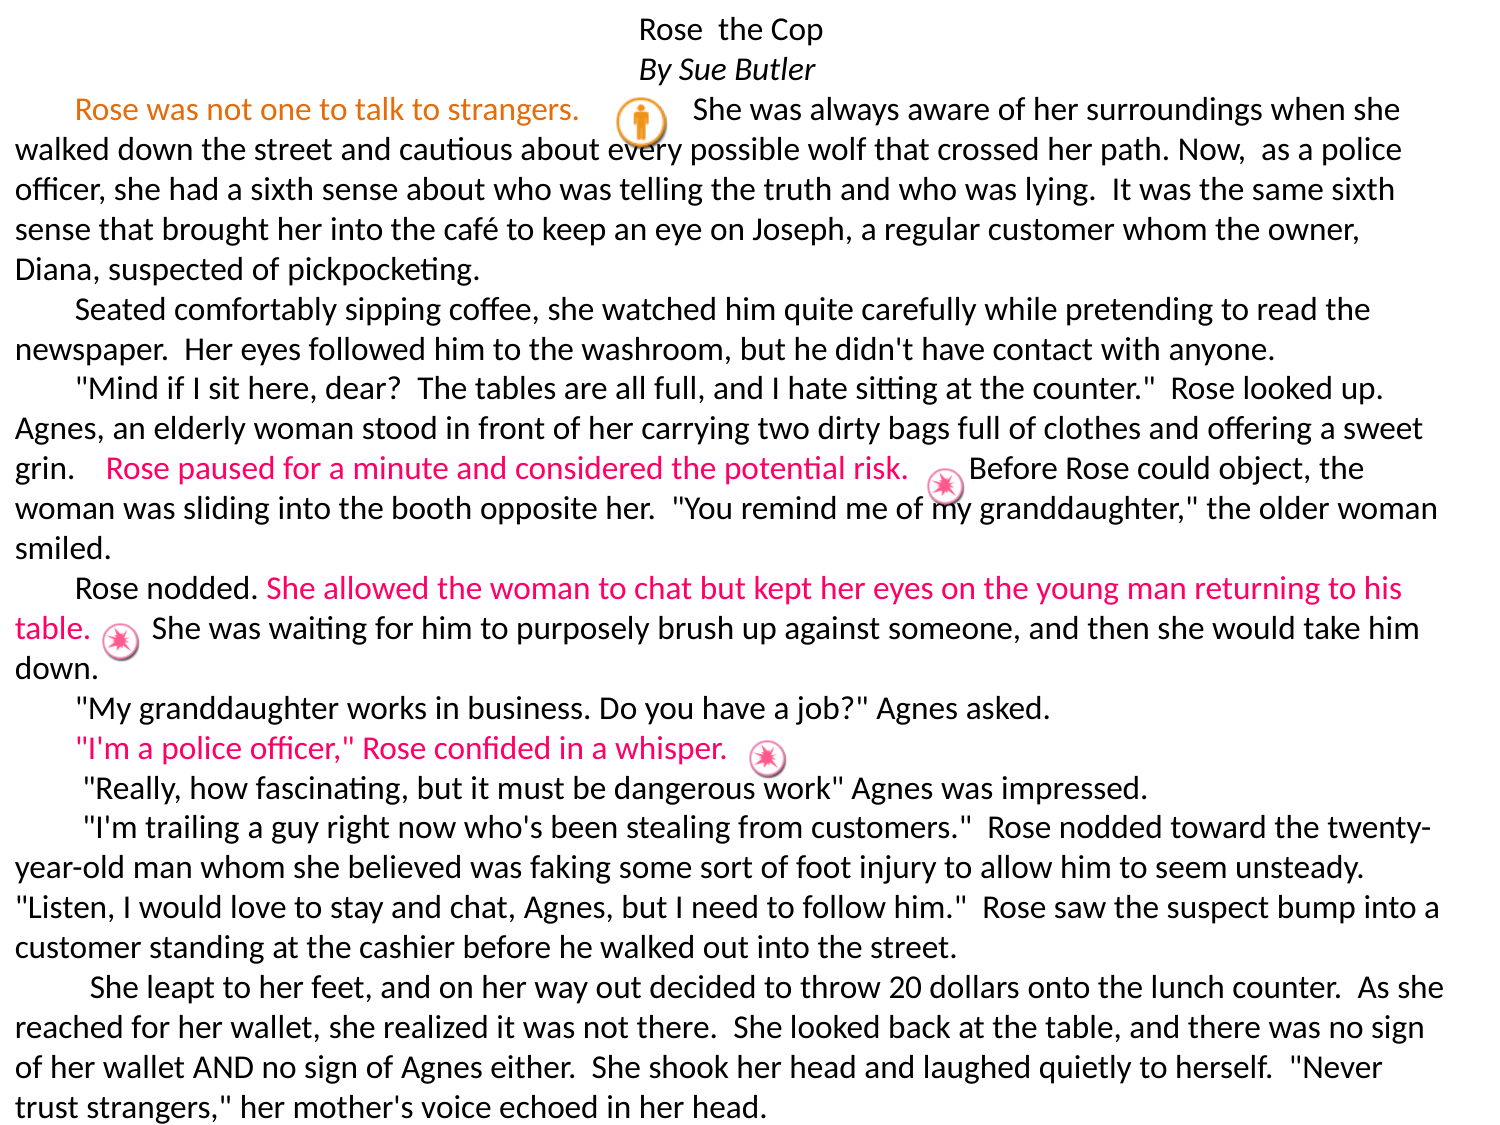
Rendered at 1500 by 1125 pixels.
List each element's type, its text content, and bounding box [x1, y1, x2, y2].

picture [924, 465, 967, 508]
picture [99, 620, 142, 663]
picture [746, 737, 789, 780]
text_box Rose the Cop By Sue Butler Rose was not one to talk to strangers. She was always aware of her surroundings when she walked down the street and cautious about every possible wolf that crossed her path. Now, as a police officer, she had a sixth sense about who was telling the truth and who was lying. It was the same sixth sense that brought her into the café to keep an eye on Joseph, a regular customer whom the owner, Diana, suspected of pickpocketing. Seated comfortably sipping coffee, she watched him quite carefully while pretending to read the newspaper. Her eyes followed him to the washroom, but he didn't have contact with anyone. "Mind if I sit here, dear? The tables are all full, and I hate sitting at the counter." Rose looked up. Agnes, an elderly woman stood in front of her carrying two dirty bags full of clothes and offering a sweet grin. Rose paused for a minute and considered the potential risk. Before Rose could object, the woman was sliding into the booth opposite her. "You remind me of my granddaughter," the older woman smiled. Rose nodded. She allowed the woman to chat but kept her eyes on the young man returning to his table. She was waiting for him to purposely brush up against someone, and then she would take him down. "My granddaughter works in business. Do you have a job?" Agnes asked. "I'm a police officer," Rose confided in a whisper. "Really, how fascinating, but it must be dangerous work" Agnes was impressed. "I'm trailing a guy right now who's been stealing from customers." Rose nodded toward the twenty-year-old man whom she believed was faking some sort of foot injury to allow him to seem unsteady. "Listen, I would love to stay and chat, Agnes, but I need to follow him." Rose saw the suspect bump into a customer standing at the cashier before he walked out into the street. She leapt to her feet, and on her way out decided to throw 20 dollars onto the lunch counter. As she reached for her wallet, she realized it was not there. She looked back at the table, and there was no sign of her wallet AND no sign of Agnes either. She shook her head and laughed quietly to herself. "Never trust strangers," her mother's voice echoed in her head. [0, 0, 1463, 1125]
picture [612, 93, 672, 153]
